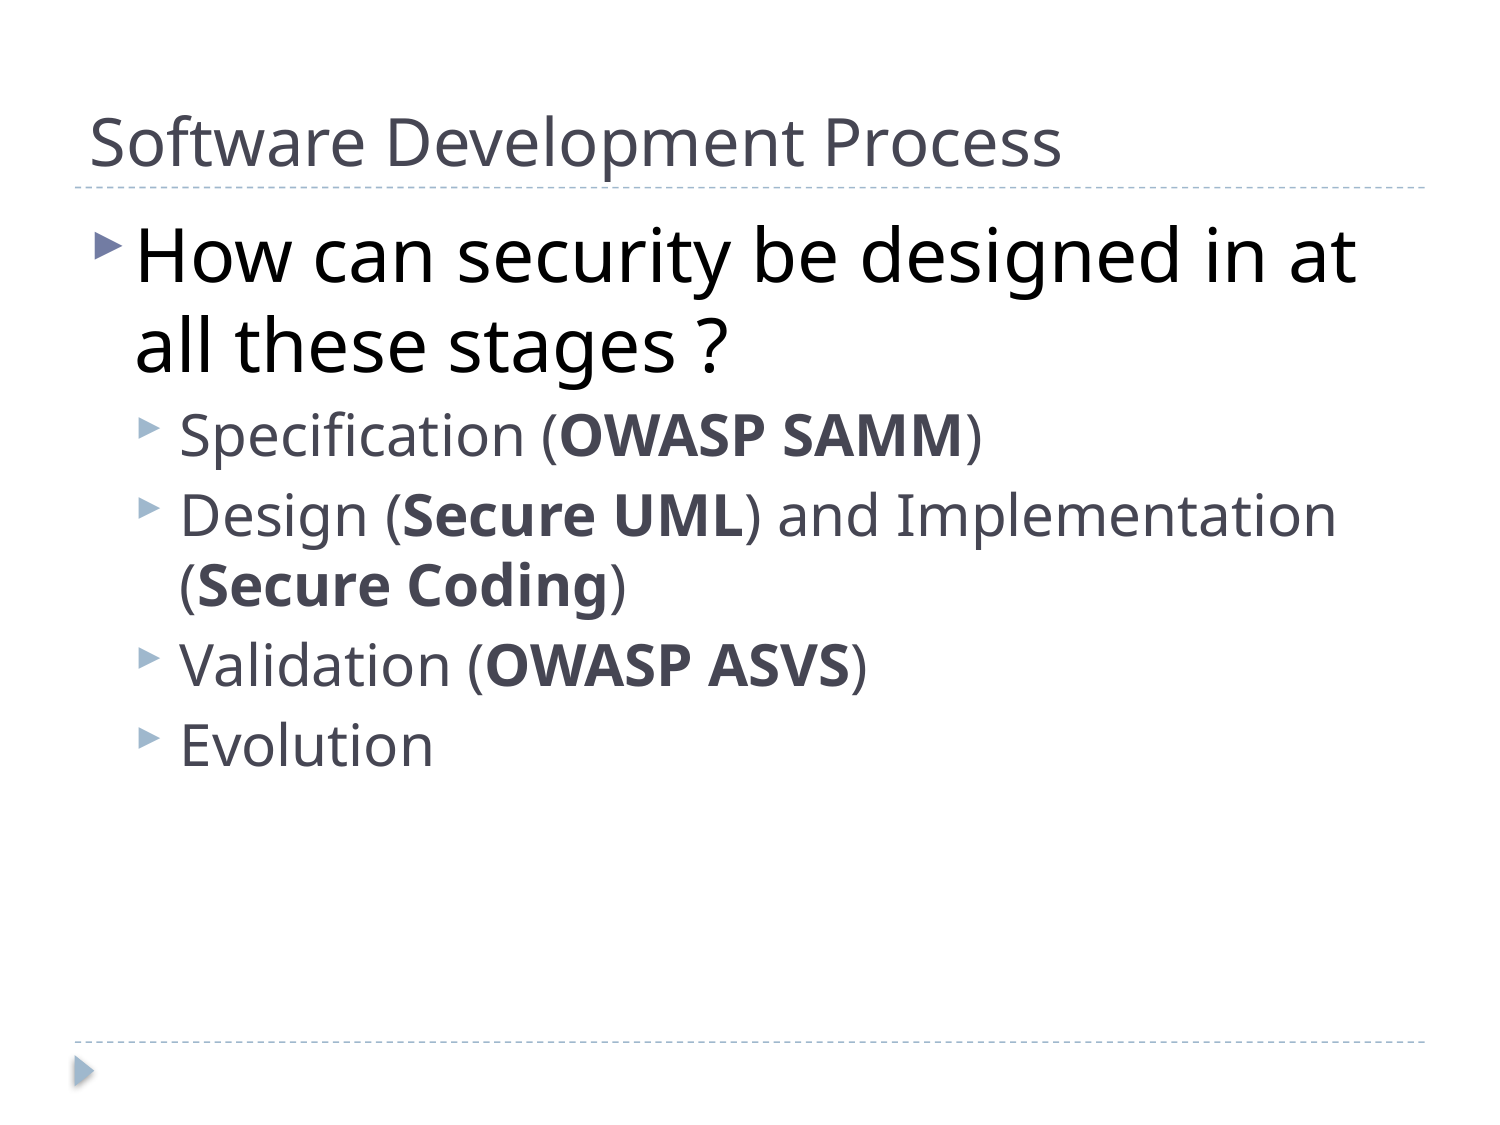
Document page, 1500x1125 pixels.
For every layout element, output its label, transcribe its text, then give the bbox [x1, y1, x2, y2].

list How can security be designed in at all these stages ? Specification (OWASP SAMM) Design (Secure UML) and Implementation (Secure Coding) Validation (OWASP ASVS) Evolution [75, 200, 1425, 1010]
title Software Development Process [75, 24, 1425, 188]
